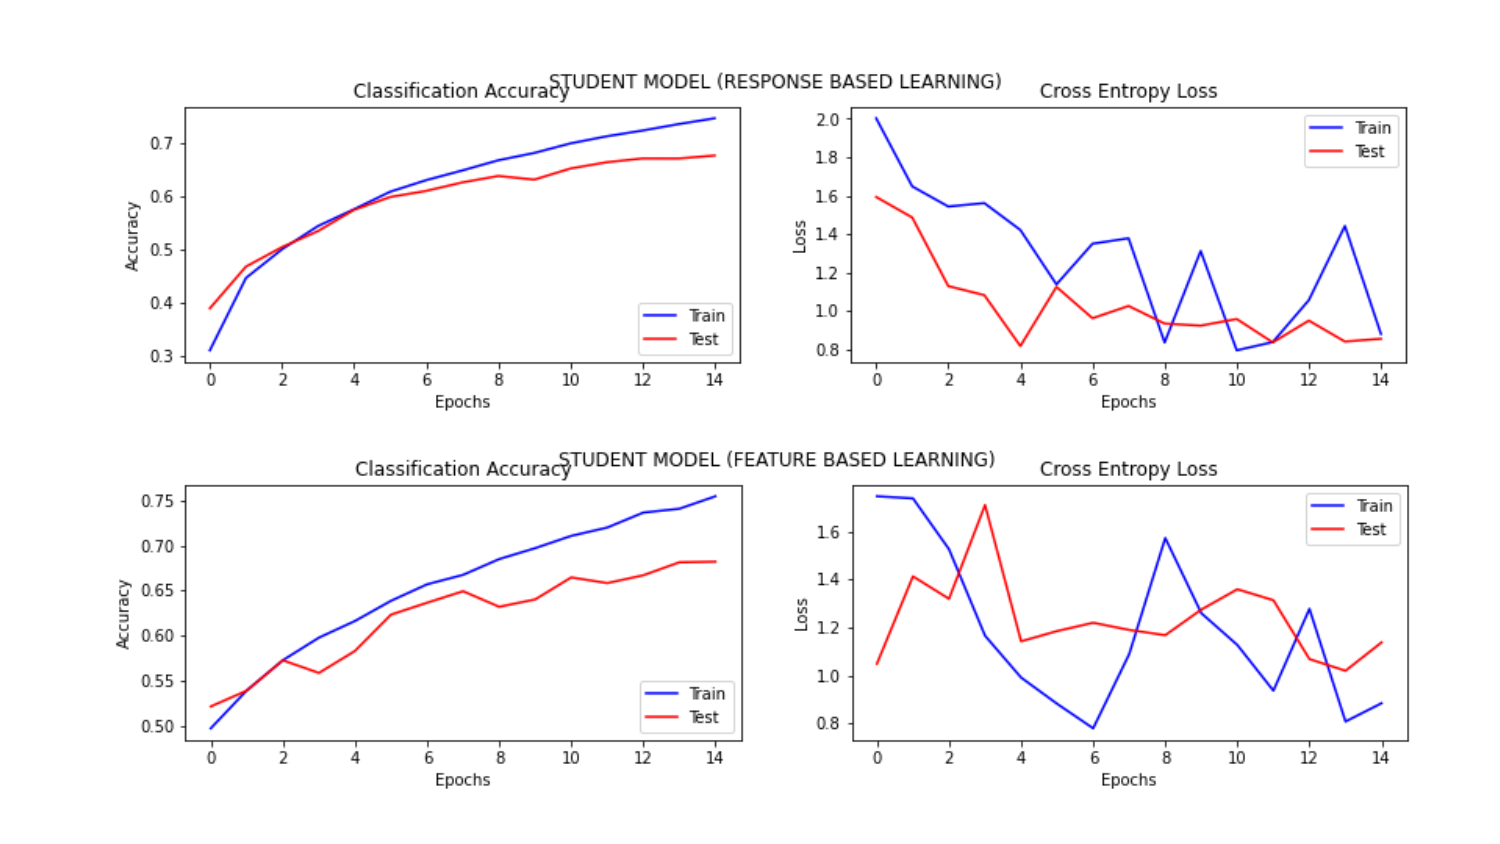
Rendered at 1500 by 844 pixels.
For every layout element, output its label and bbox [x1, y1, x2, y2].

picture [106, 439, 1417, 800]
picture [116, 62, 1417, 423]
